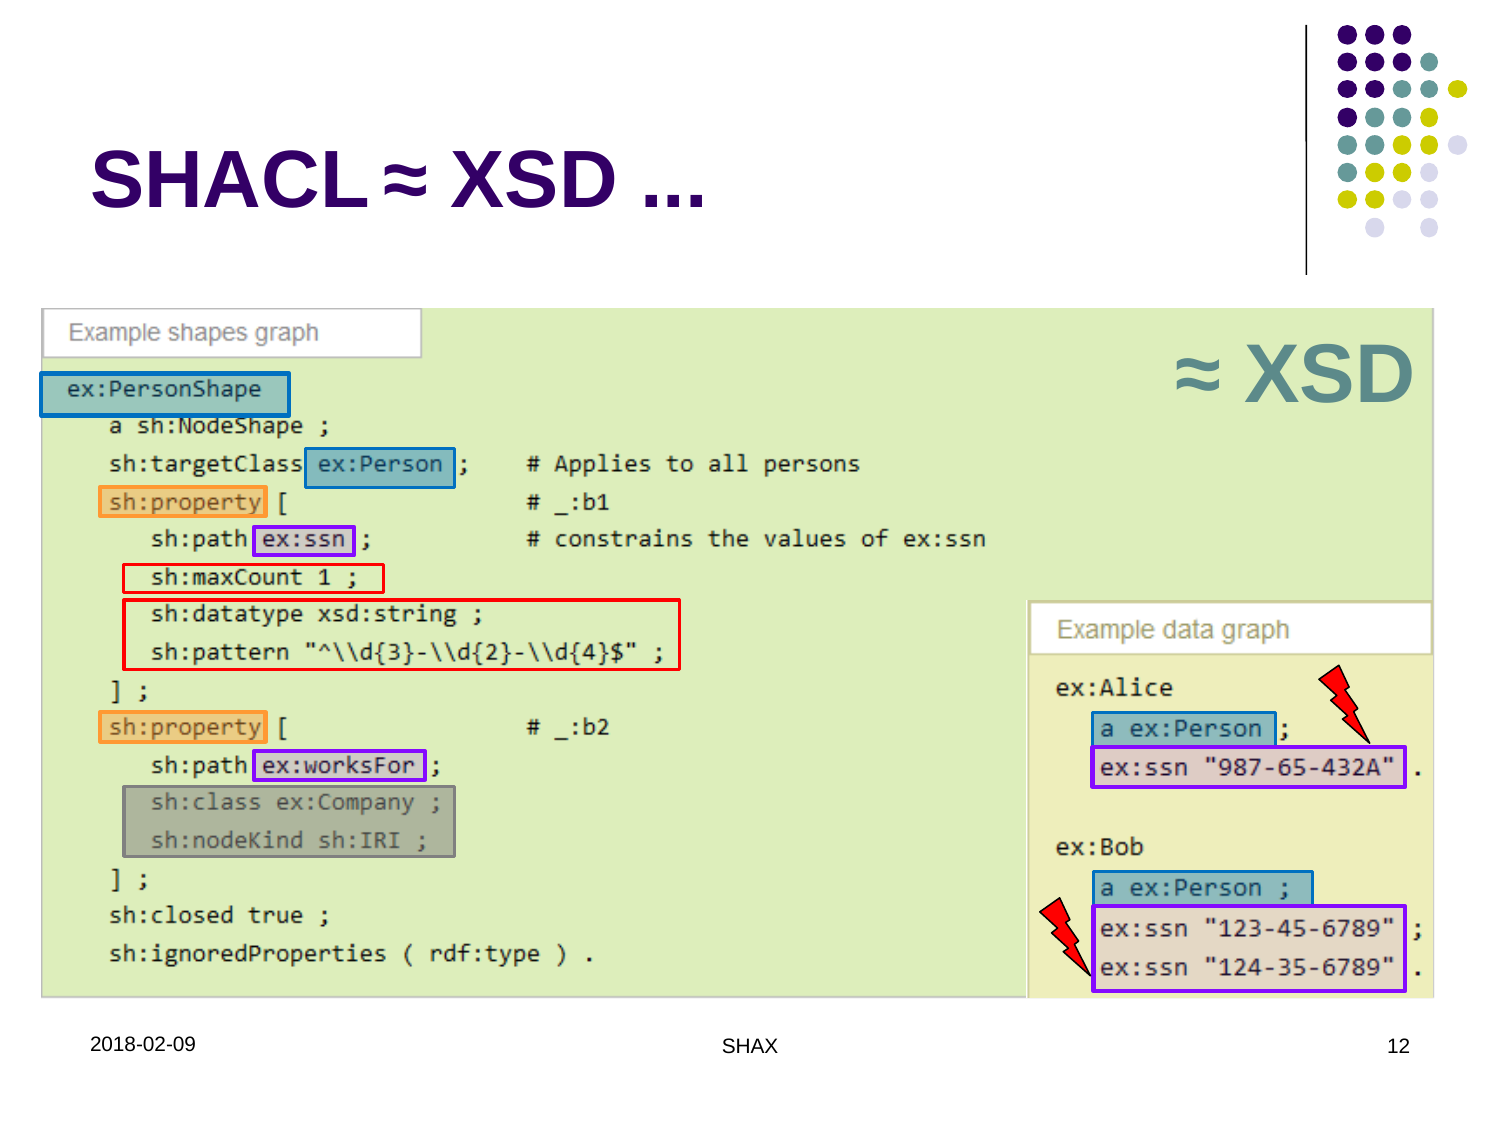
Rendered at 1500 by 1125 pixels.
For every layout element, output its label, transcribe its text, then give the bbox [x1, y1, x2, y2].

picture [41, 308, 1436, 1000]
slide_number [75, 1023, 425, 1099]
text_box ≈ XSD ... [76, 19, 1314, 232]
footer SHAX [478, 1025, 1022, 1100]
slide_number 12 [1074, 1025, 1425, 1100]
